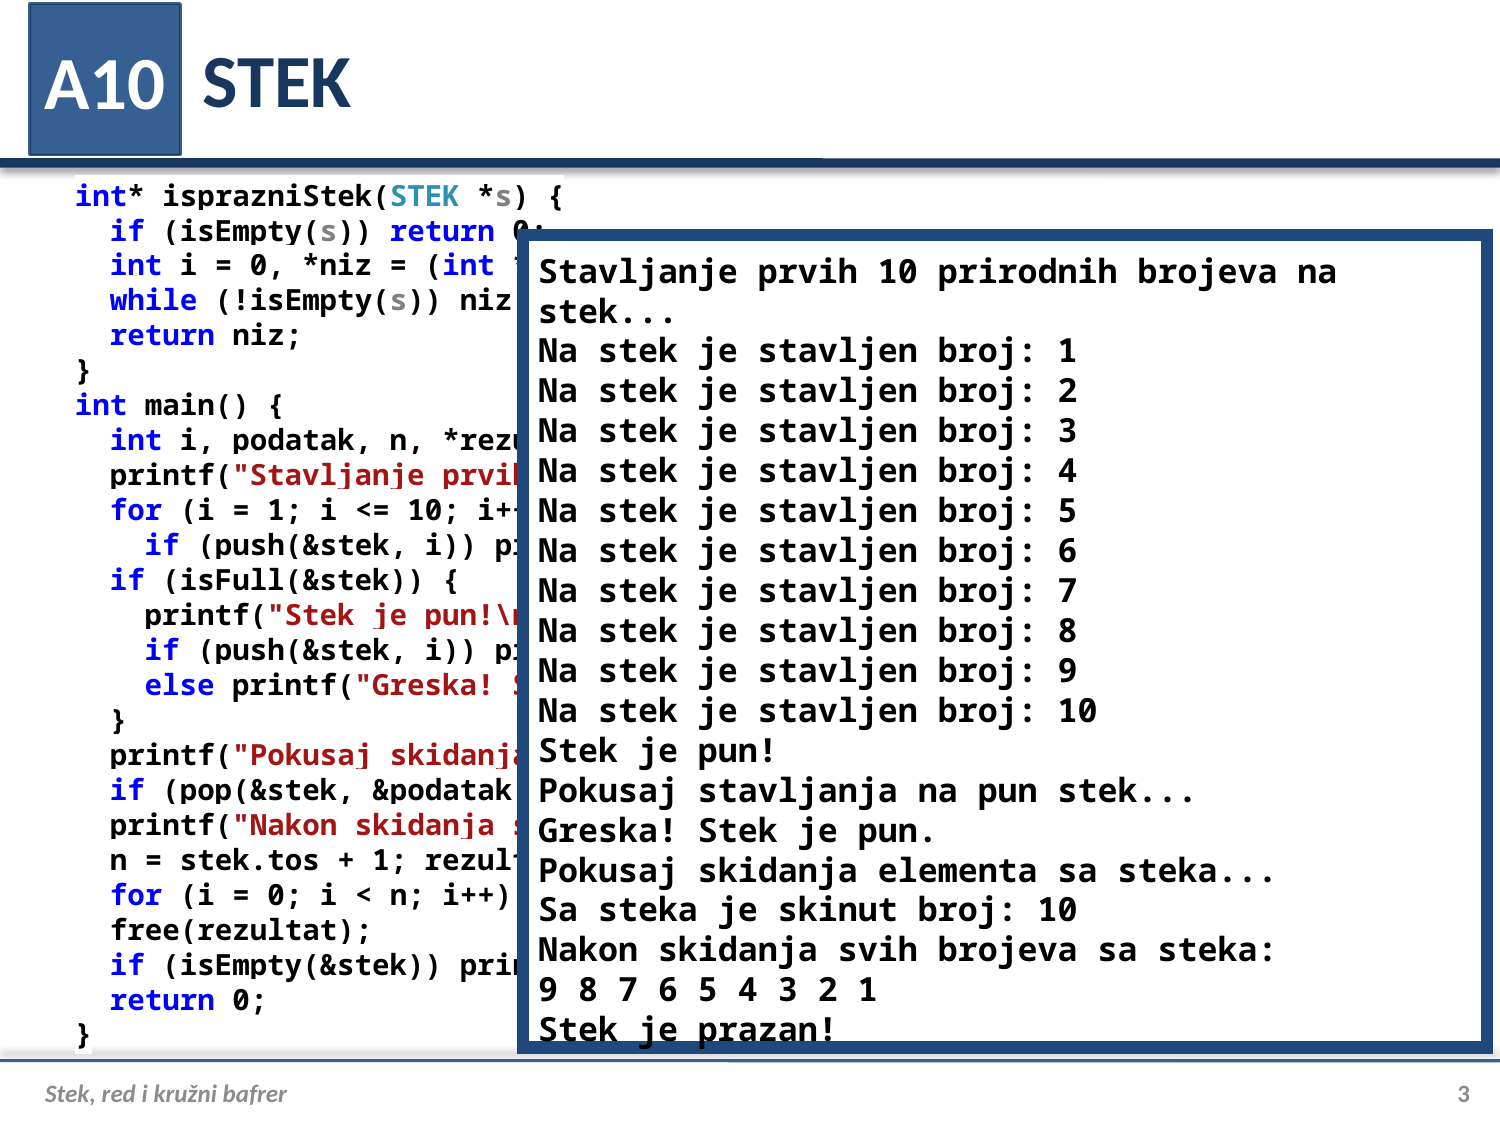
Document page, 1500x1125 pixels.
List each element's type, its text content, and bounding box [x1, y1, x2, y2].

text_box Stavljanje prvih 10 prirodnih brojeva na stek... Na stek je stavljen broj: 1 Na stek je stavljen broj: 2 Na stek je stavljen broj: 3 Na stek je stavljen broj: 4 Na stek je stavljen broj: 5 Na stek je stavljen broj: 6 Na stek je stavljen broj: 7 Na stek je stavljen broj: 8 Na stek je stavljen broj: 9 Na stek je stavljen broj: 10 Stek je pun! Pokusaj stavljanja na pun stek... Greska! Stek je pun. Pokusaj skidanja elementa sa steka... Sa steka je skinut broj: 10 Nakon skidanja svih brojeva sa steka: 9 8 7 6 5 4 3 2 1 Stek je prazan! [521, 233, 1489, 1050]
title STEK [187, 2, 1470, 153]
text_box int* isprazniStek(STEK *s) { if (isEmpty(s)) return 0; int i = 0, *niz = (int *)malloc((s->tos + 1) * sizeof(int)); while (!isEmpty(s)) niz[i++] = s->niz[s->tos--]; // pop(s, niz + i++); return niz; } int main() { int i, podatak, n, *rezultat; STEK stek; stek.tos = -1; printf("Stavljanje prvih 10 prirodnih brojeva na stek...\n"); for (i = 1; i <= 10; i++) if (push(&stek, i)) printf("Na stek je stavljen broj: %d\n", i); if (isFull(&stek)) { printf("Stek je pun!\n"); printf("Pokusaj stavljanja na pun stek...\n"); if (push(&stek, i)) printf("Na stek je stavljen broj: %d\n", i); else printf("Greska! Stek je pun.\n"); } printf("Pokusaj skidanja broja sa steka...\n"); if (pop(&stek, &podatak)) printf("Sa steka je skinut broj: %d\n", podatak); printf("Nakon skidanja svih brojeva sa steka: \n"); n = stek.tos + 1; rezultat = isprazniStek(&stek); for (i = 0; i < n; i++) printf("%d ", rezultat[i]); free(rezultat); if (isEmpty(&stek)) printf("\nStek je prazan!\n"); return 0; } [59, 169, 1485, 1059]
slide_number 3 [1395, 1065, 1470, 1119]
list A10 [30, 4, 180, 155]
footer Stek, red i kružni bafrer [30, 1065, 1395, 1119]
